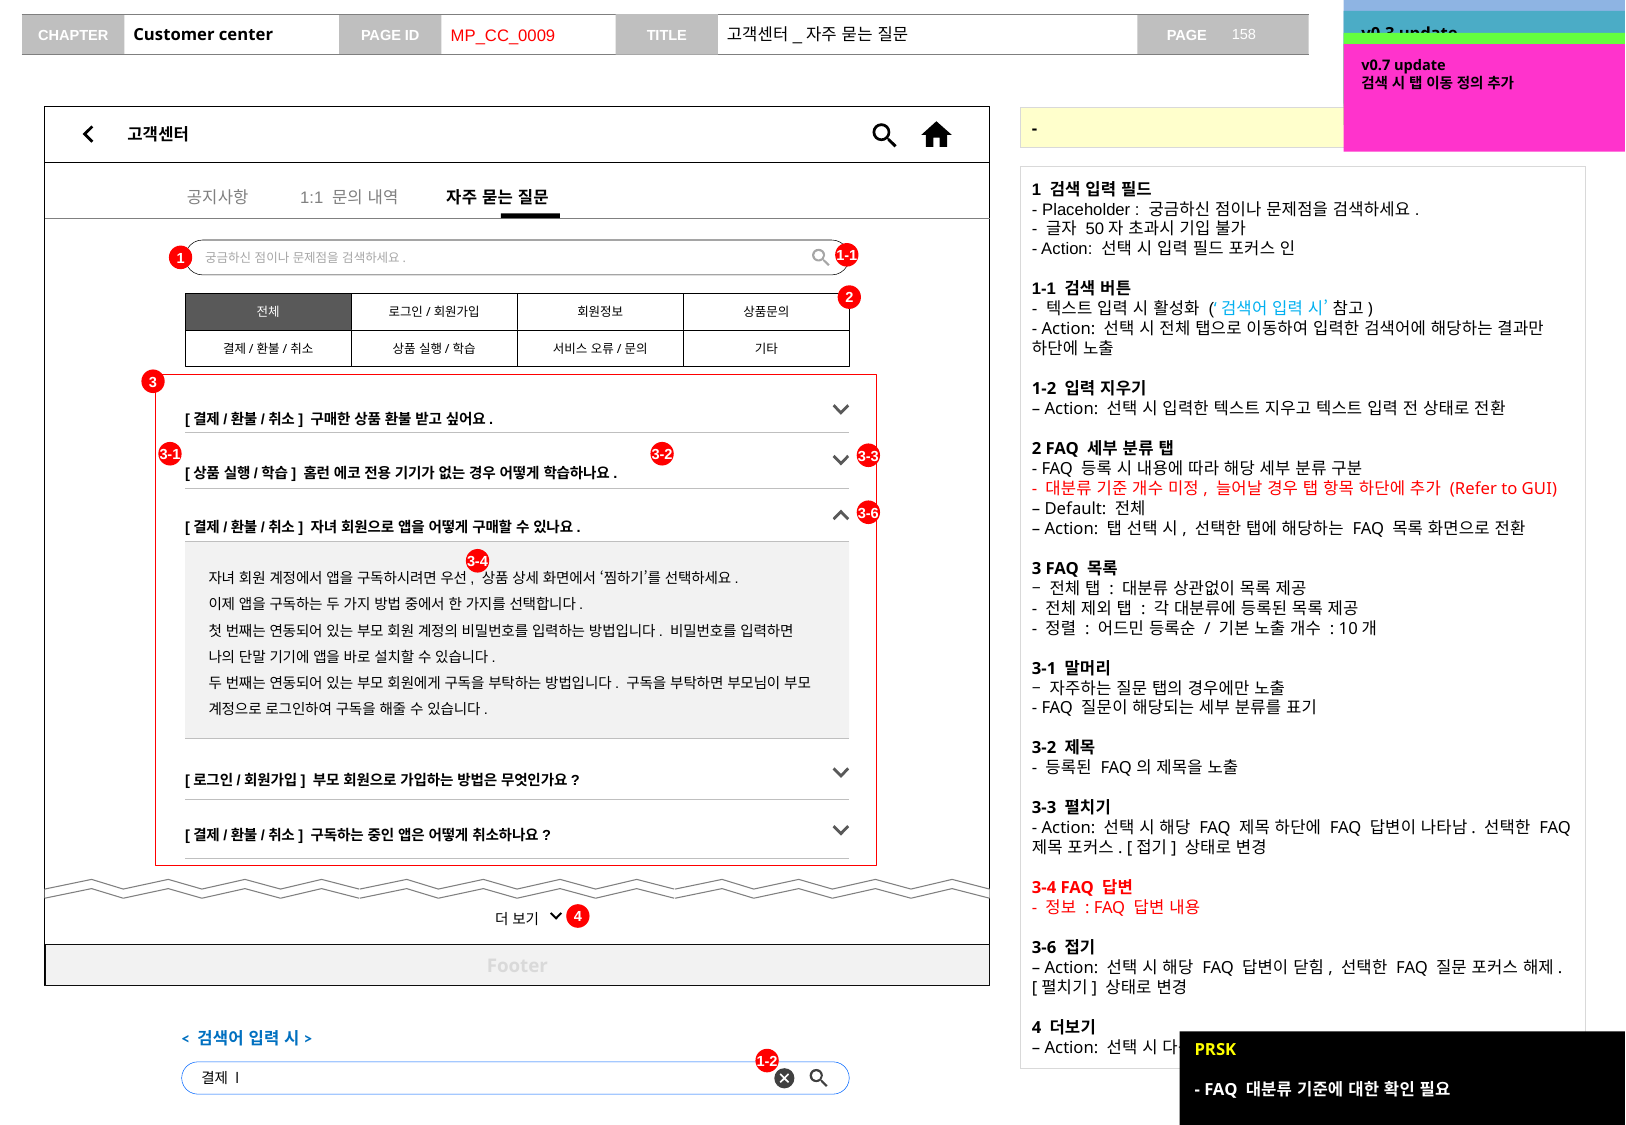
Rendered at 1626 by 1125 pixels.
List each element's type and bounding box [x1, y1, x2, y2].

text_box [1020, 0, 1625, 152]
list [717, 16, 1138, 53]
list [441, 16, 616, 53]
title [124, 16, 340, 53]
text_box [181, 1046, 850, 1095]
text_box [43, 104, 992, 988]
text_box [181, 1027, 386, 1049]
text_box [1020, 166, 1625, 1125]
